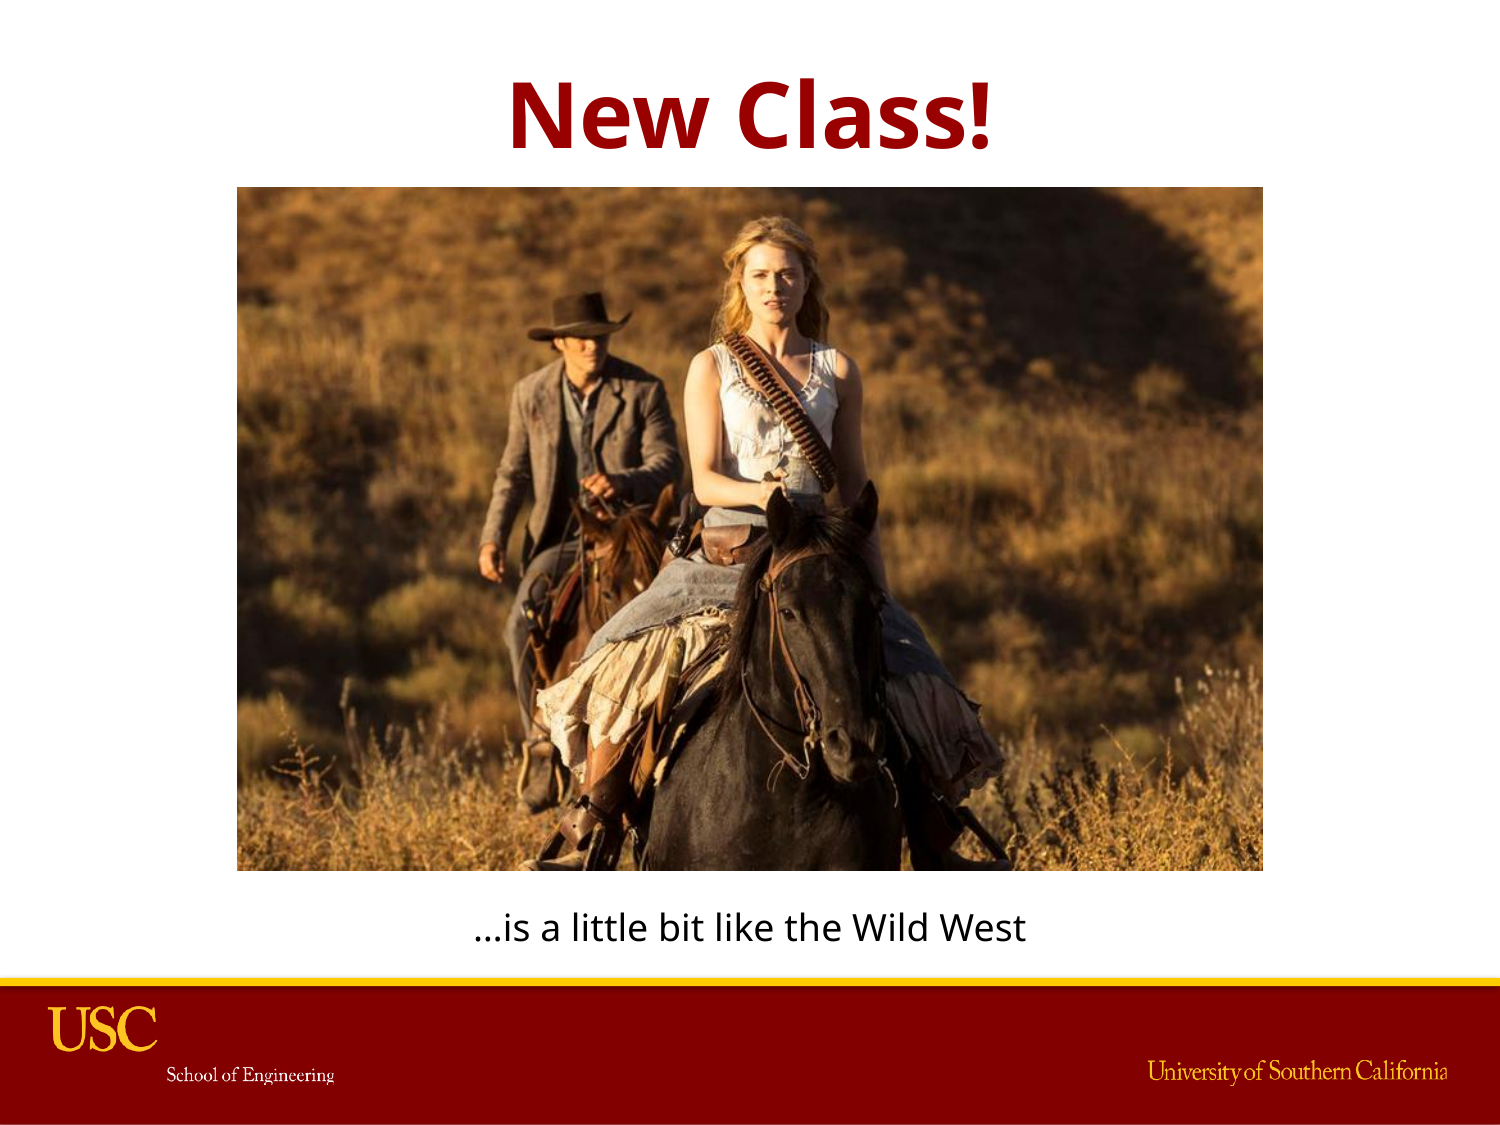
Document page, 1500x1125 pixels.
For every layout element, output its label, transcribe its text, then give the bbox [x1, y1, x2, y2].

text_box …is a little bit like the Wild West [458, 887, 1042, 957]
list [237, 187, 1263, 871]
title New Class! [24, 18, 1475, 206]
